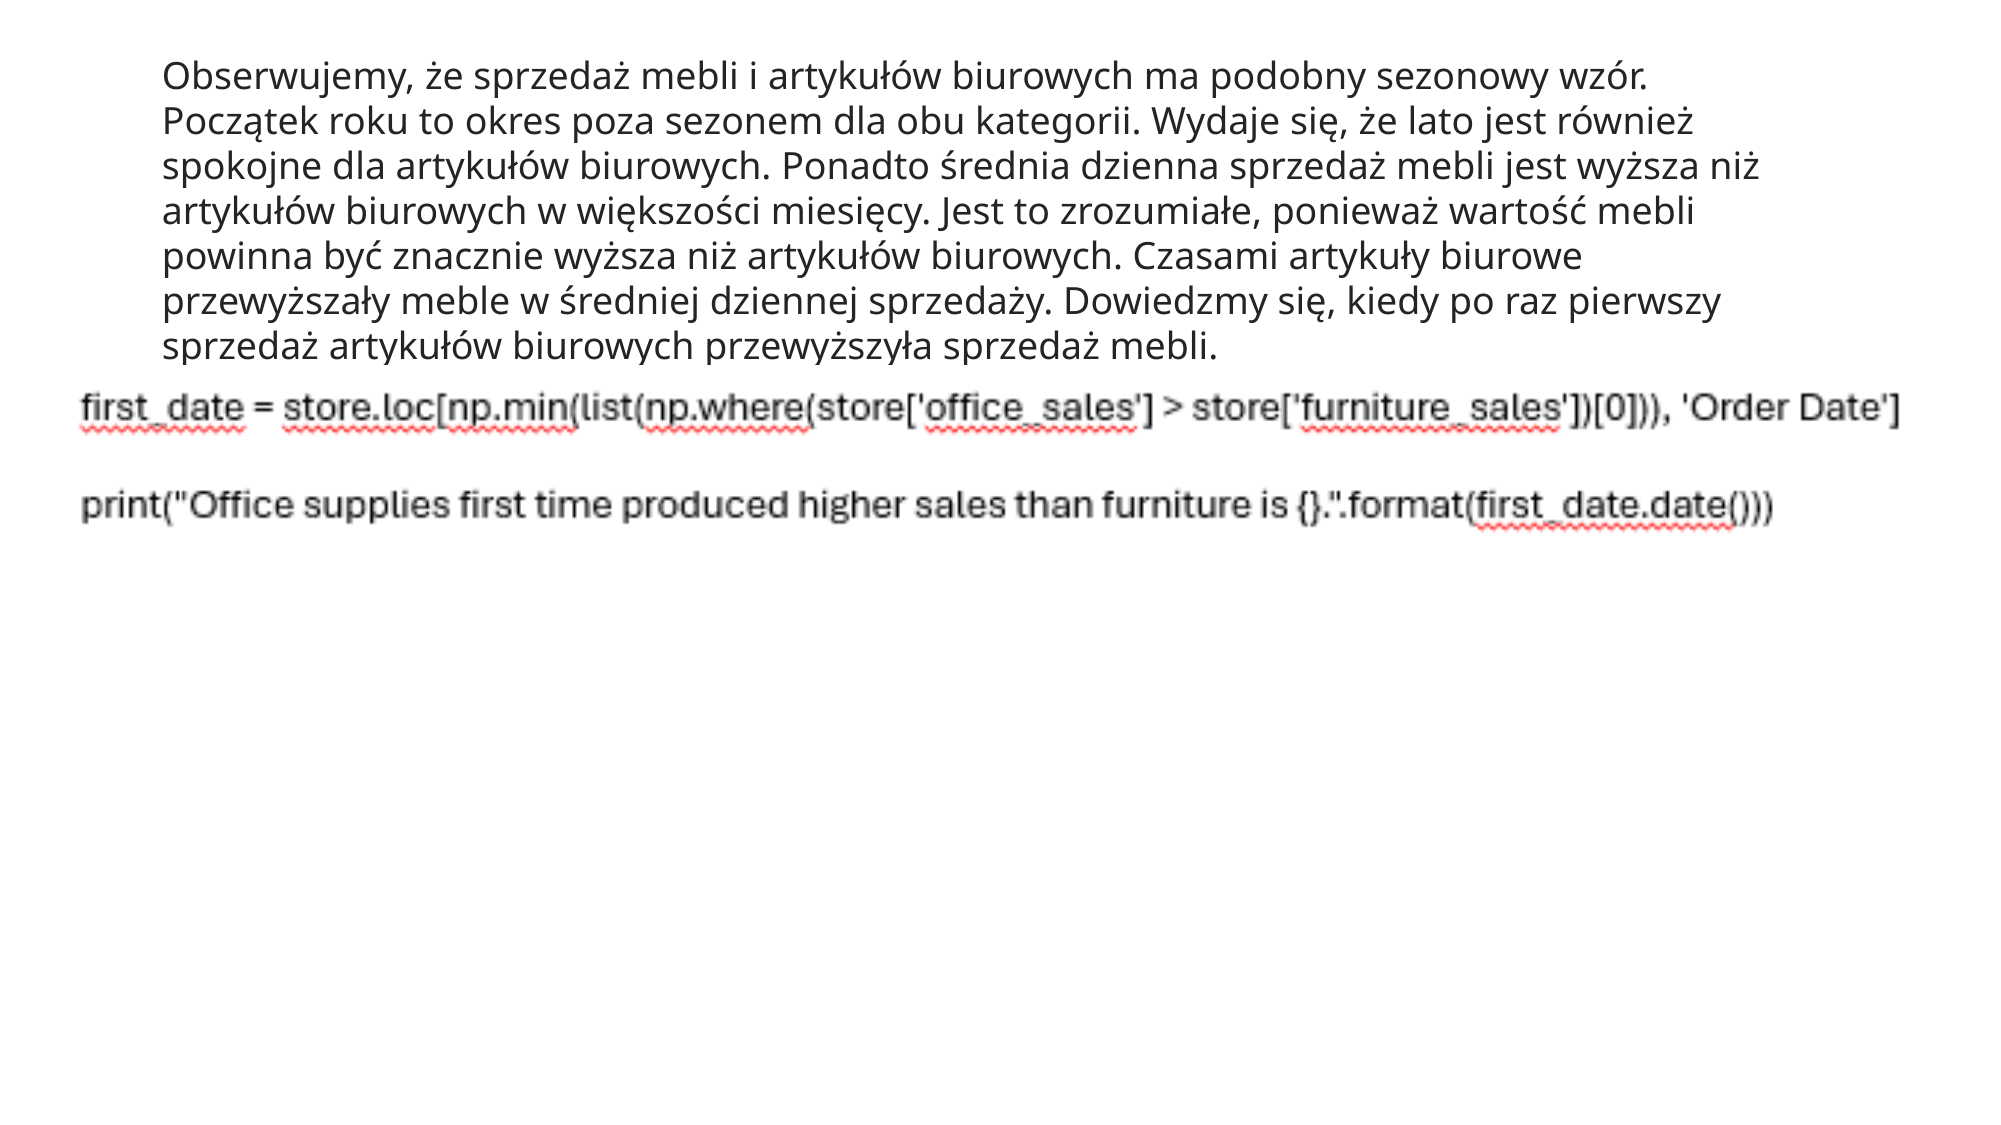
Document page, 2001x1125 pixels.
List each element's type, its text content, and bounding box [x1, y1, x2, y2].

text_box Obserwujemy, że sprzedaż mebli i artykułów biurowych ma podobny sezonowy wzór. Początek roku to okres poza sezonem dla obu kategorii. Wydaje się, że lato jest również spokojne dla artykułów biurowych. Ponadto średnia dzienna sprzedaż mebli jest wyższa niż artykułów biurowych w większości miesięcy. Jest to zrozumiałe, ponieważ wartość mebli powinna być znacznie wyższa niż artykułów biurowych. Czasami artykuły biurowe przewyższały meble w średniej dziennej sprzedaży. Dowiedzmy się, kiedy po raz pierwszy sprzedaż artykułów biurowych przewyższyła sprzedaż mebli. [147, 44, 1809, 365]
picture [39, 365, 1961, 555]
